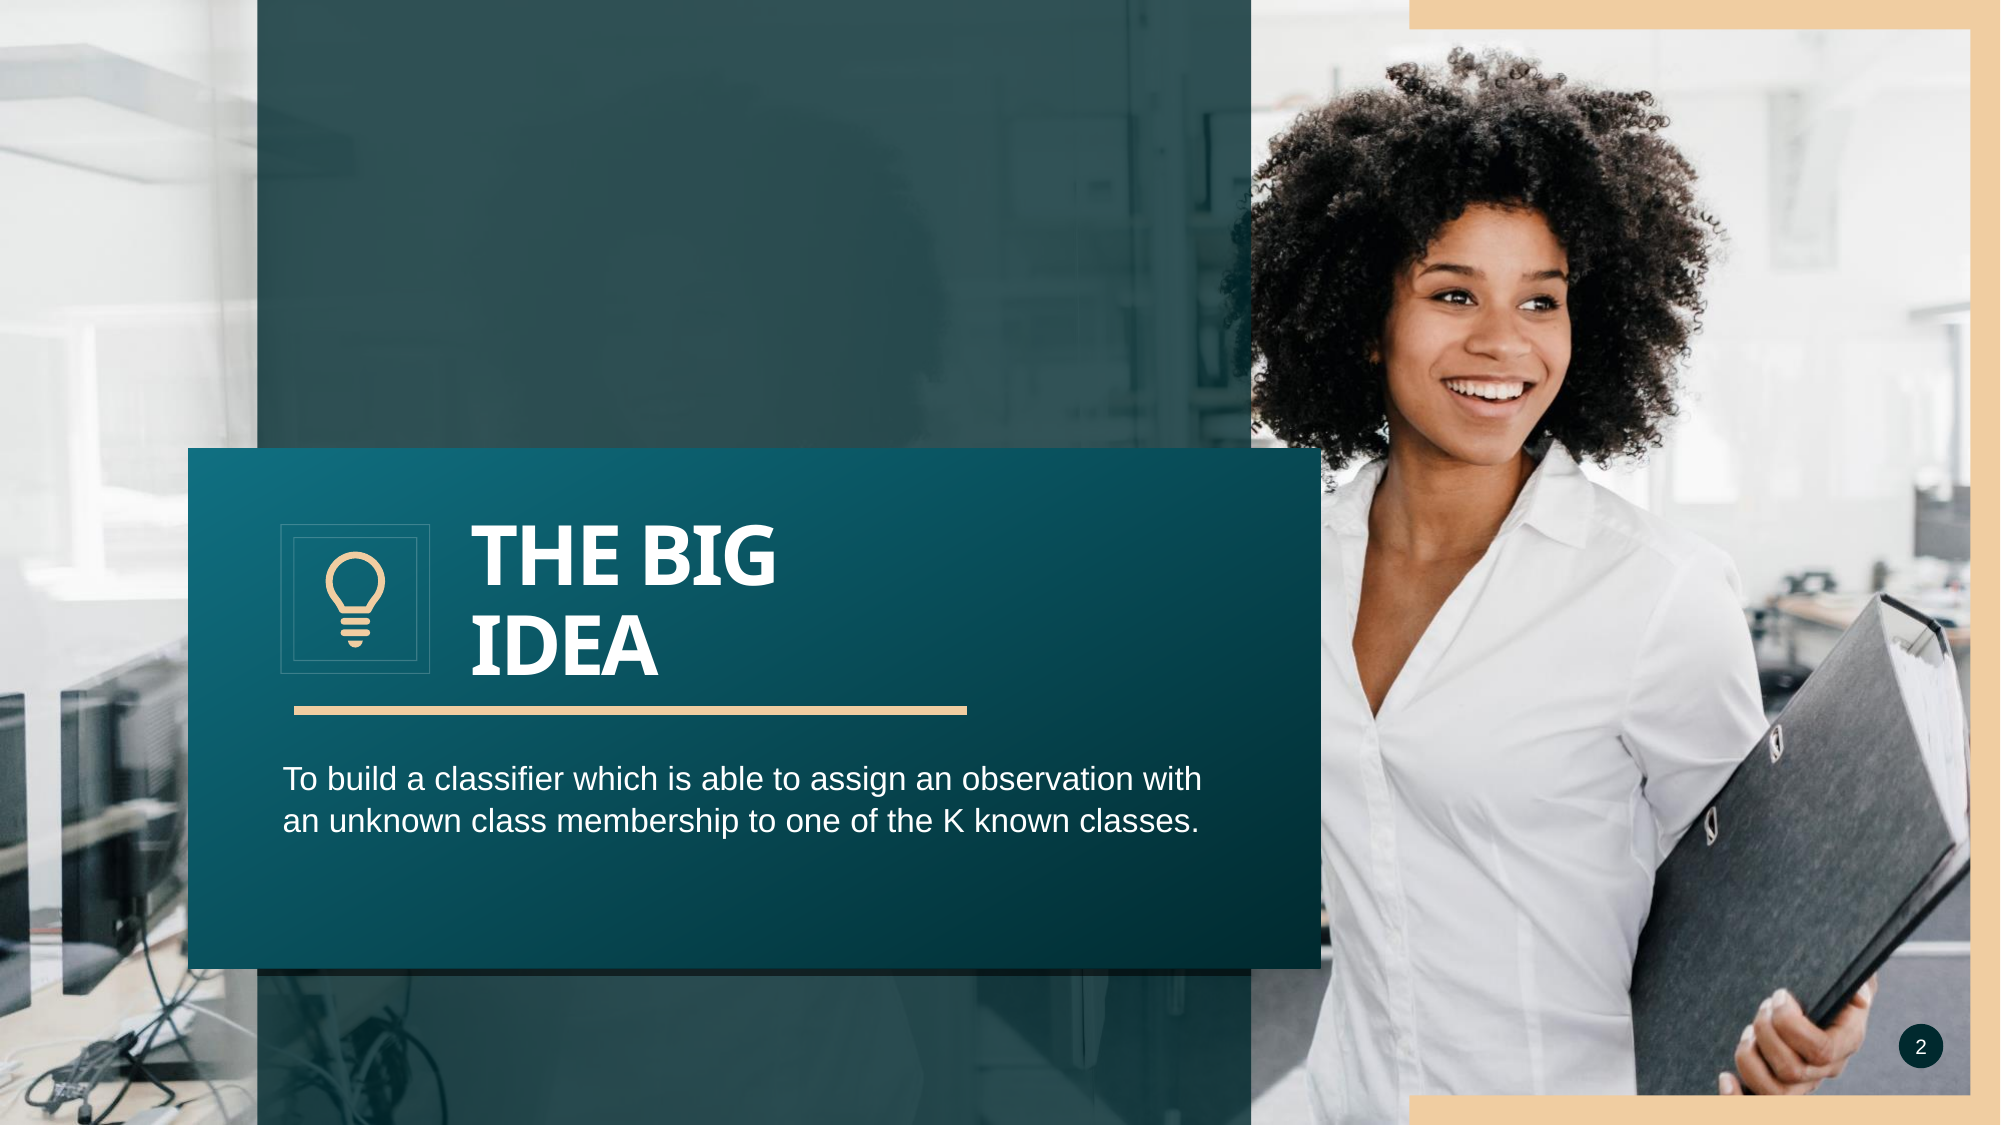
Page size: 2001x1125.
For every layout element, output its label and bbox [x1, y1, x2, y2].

text_box [280, 524, 430, 674]
picture [0, 0, 1971, 1125]
